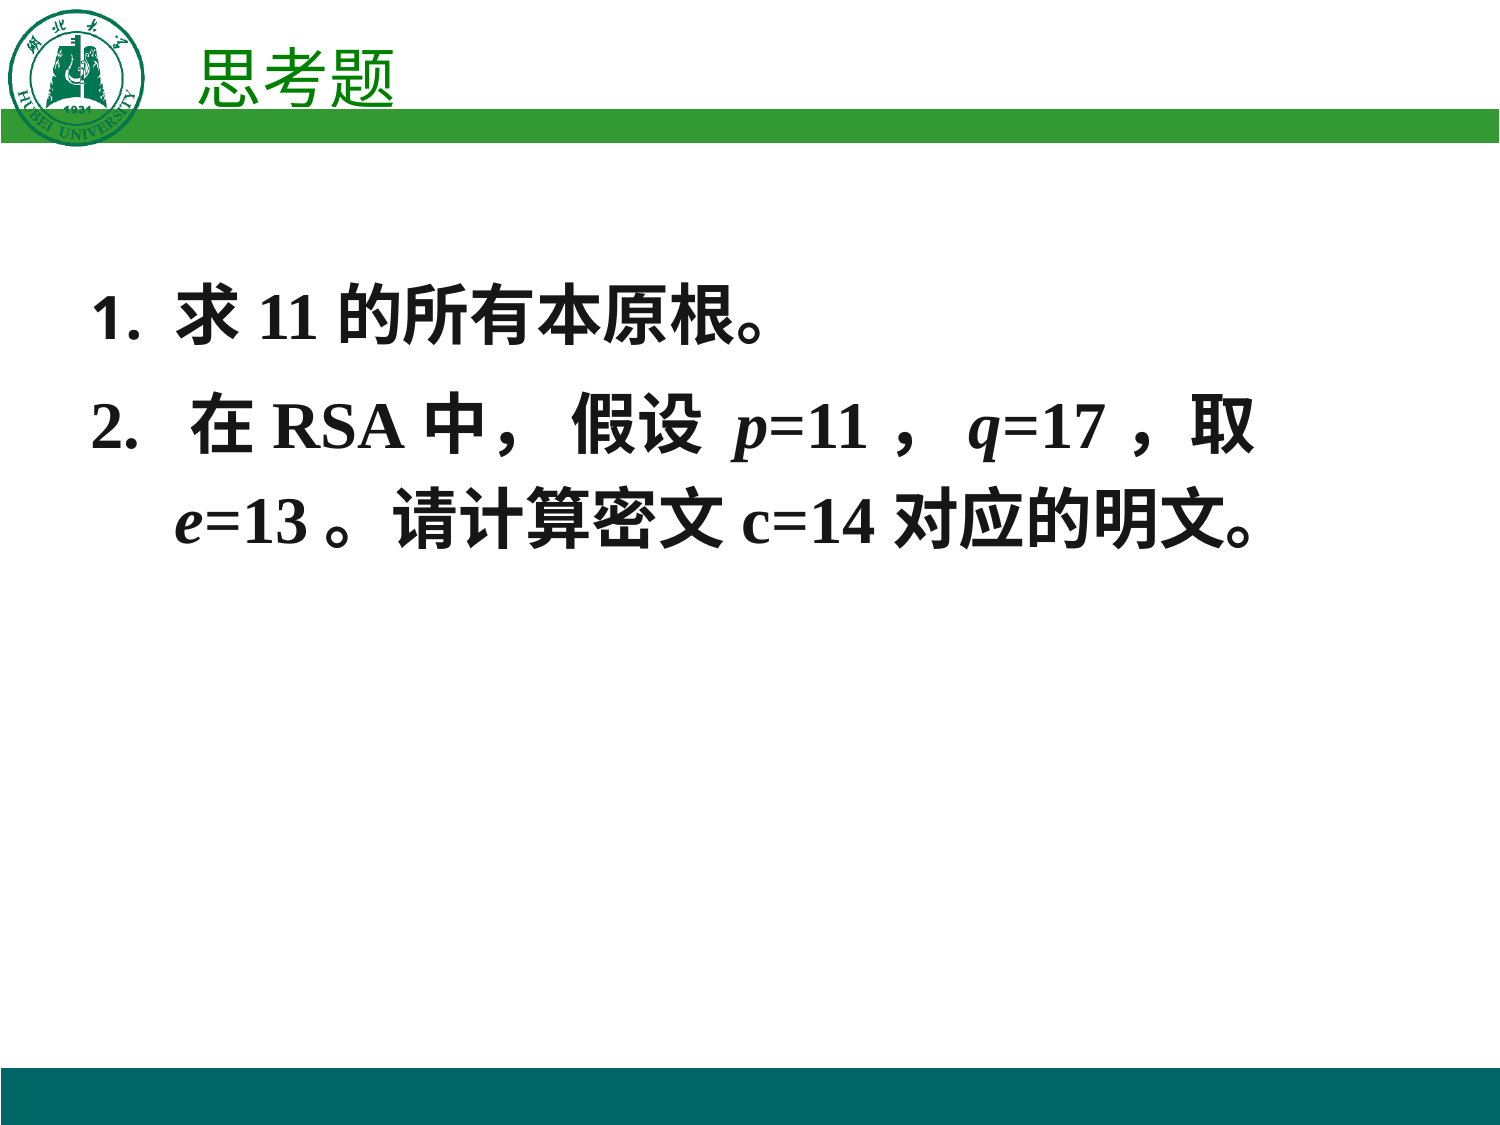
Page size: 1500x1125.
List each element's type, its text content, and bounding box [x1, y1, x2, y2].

list 求11的所有本原根。 2. 在RSA中， 假设 p=11，q=17，取e=13。请计算密文c=14对应的明文。 [74, 249, 1426, 1042]
picture [0, 1067, 1500, 1125]
picture [0, 0, 167, 175]
